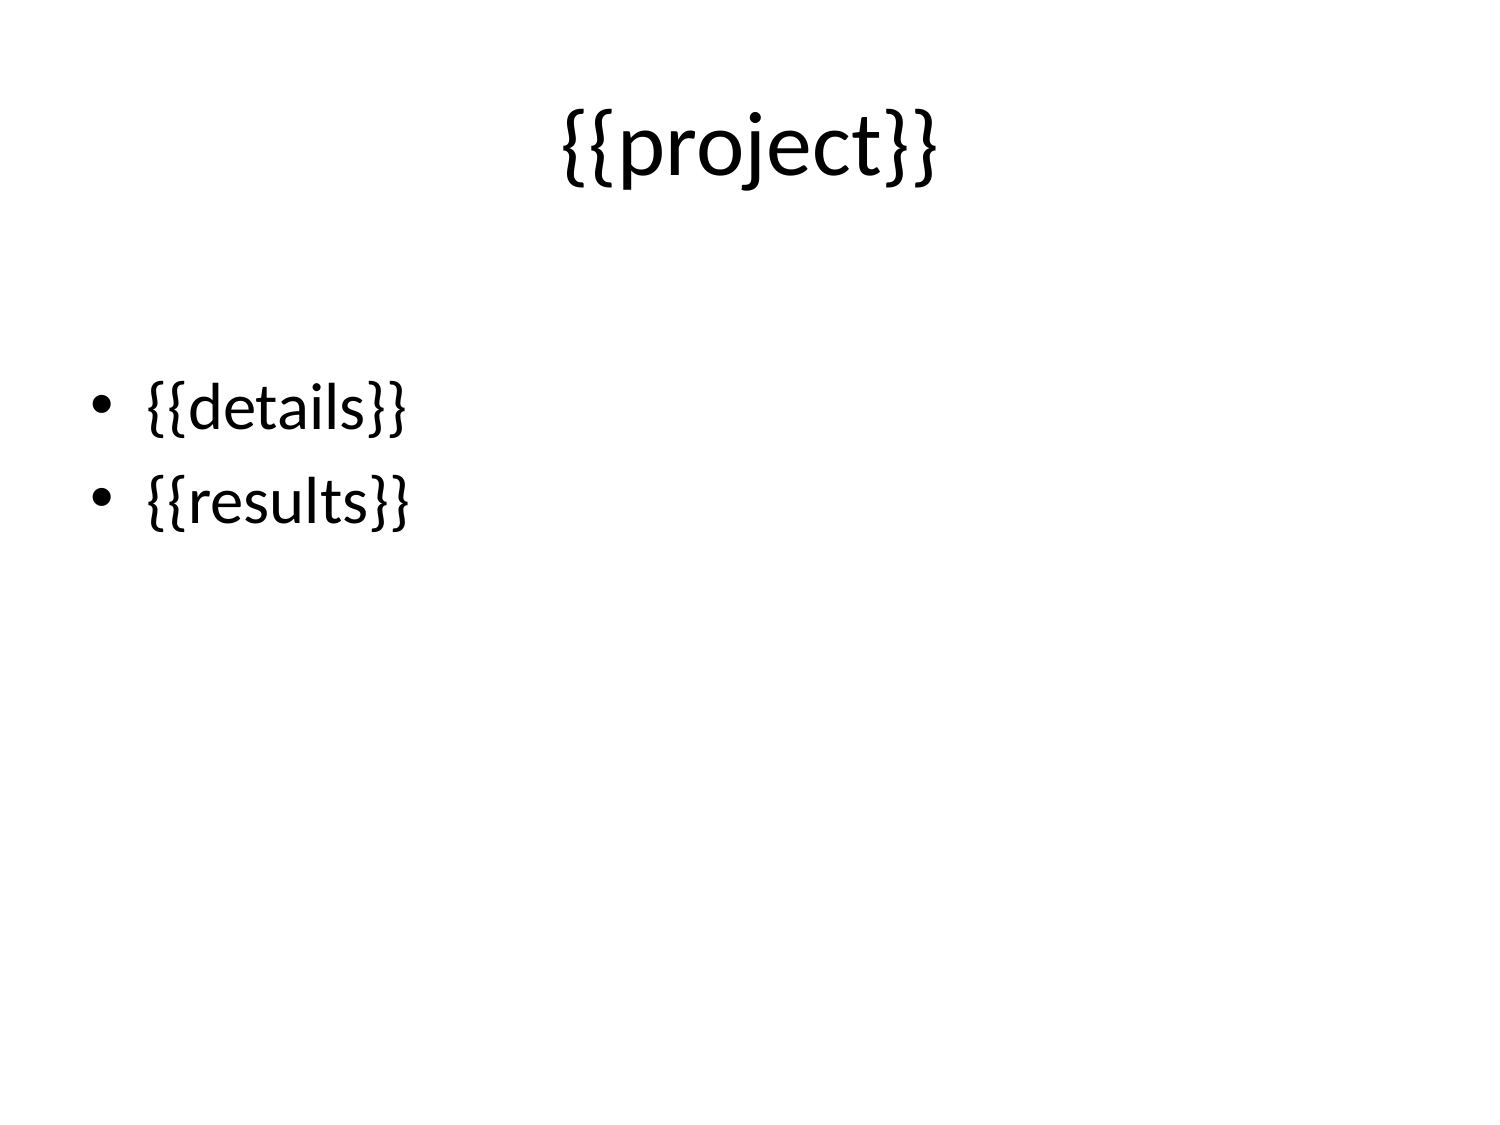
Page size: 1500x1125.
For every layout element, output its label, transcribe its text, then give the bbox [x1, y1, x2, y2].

title {{project}} [75, 45, 1425, 233]
list {{details}} {{results}} [75, 262, 1425, 1005]
